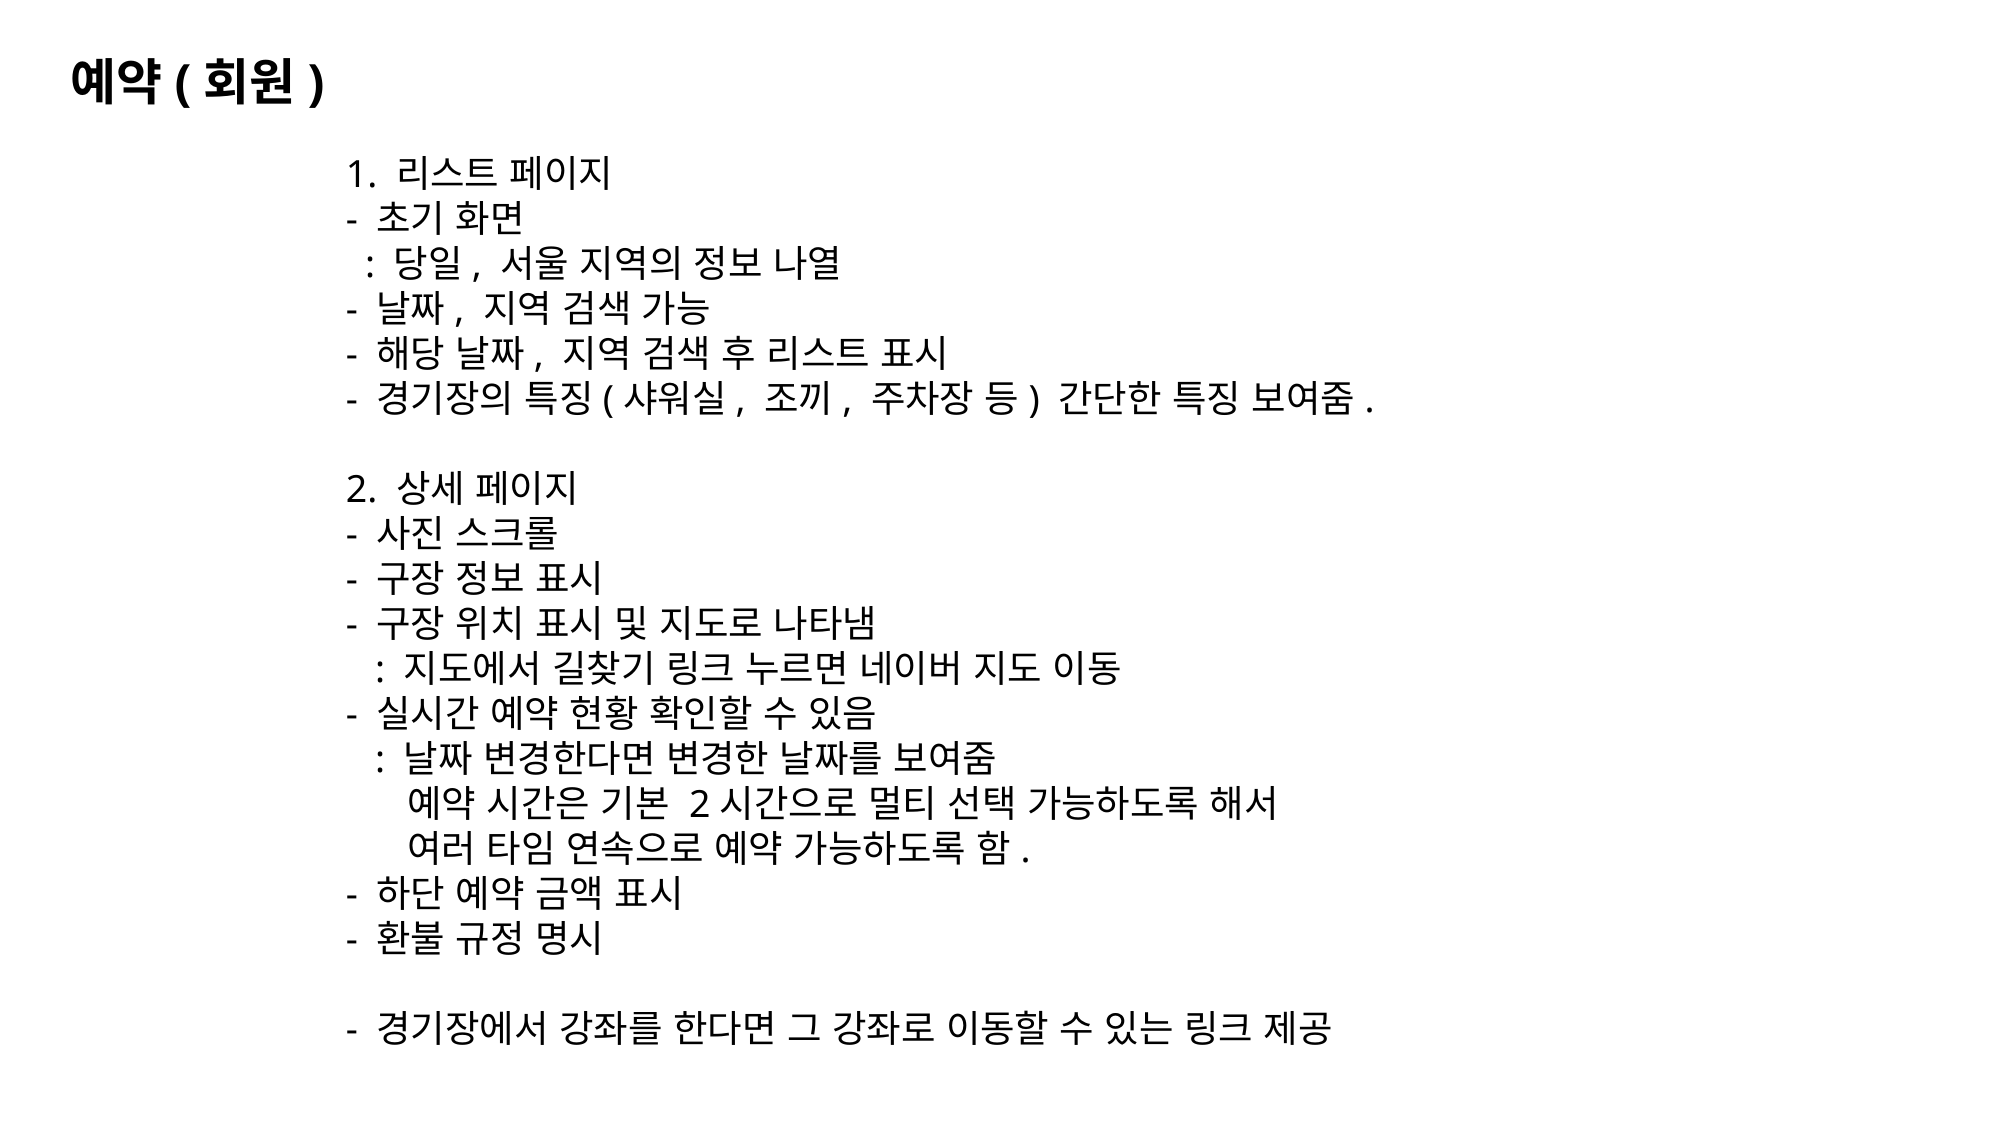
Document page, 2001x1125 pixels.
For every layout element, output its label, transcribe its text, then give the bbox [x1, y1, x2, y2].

text_box 예약(회원) [55, 43, 340, 118]
text_box 1. 리스트 페이지 - 초기 화면 : 당일, 서울 지역의 정보 나열 - 날짜, 지역 검색 가능 - 해당 날짜, 지역 검색 후 리스트 표시 - 경기장의 특징(샤워실, 조끼, 주차장 등) 간단한 특징 보여줌. 2. 상세 페이지 - 사진 스크롤 - 구장 정보 표시 - 구장 위치 표시 및 지도로 나타냄 : 지도에서 길찾기 링크 누르면 네이버 지도 이동 - 실시간 예약 현황 확인할 수 있음 : 날짜 변경한다면 변경한 날짜를 보여줌 예약 시간은 기본 2시간으로 멀티 선택 가능하도록 해서 여러 타임 연속으로 예약 가능하도록 함. - 하단 예약 금액 표시 - 환불 규정 명시 - 경기장에서 강좌를 한다면 그 강좌로 이동할 수 있는 링크 제공 [331, 142, 1390, 1058]
